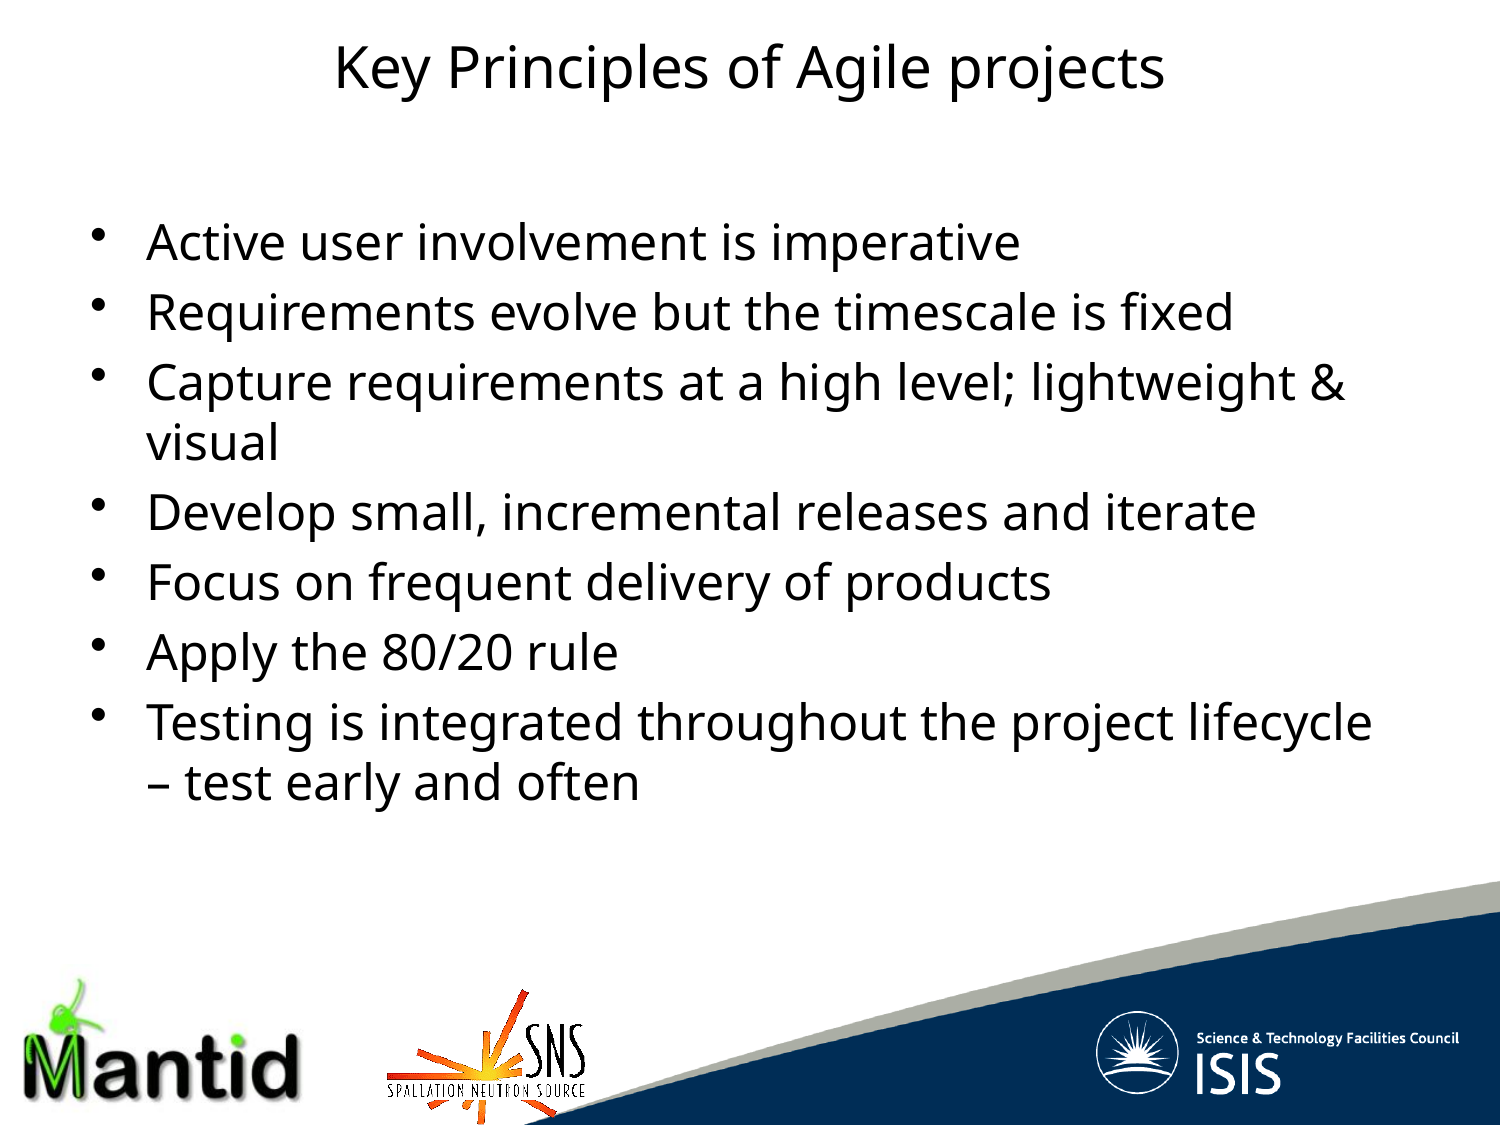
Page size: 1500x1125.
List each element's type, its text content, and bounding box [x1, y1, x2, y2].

title Key Principles of Agile projects [74, 0, 1426, 160]
picture [0, 879, 1500, 1125]
list Active user involvement is imperative Requirements evolve but the timescale is fixed Capture requirements at a high level; lightweight & visual Develop small, incremental releases and iterate Focus on frequent delivery of products Apply the 80/20 rule Testing is integrated throughout the project lifecycle – test early and often [74, 203, 1426, 894]
